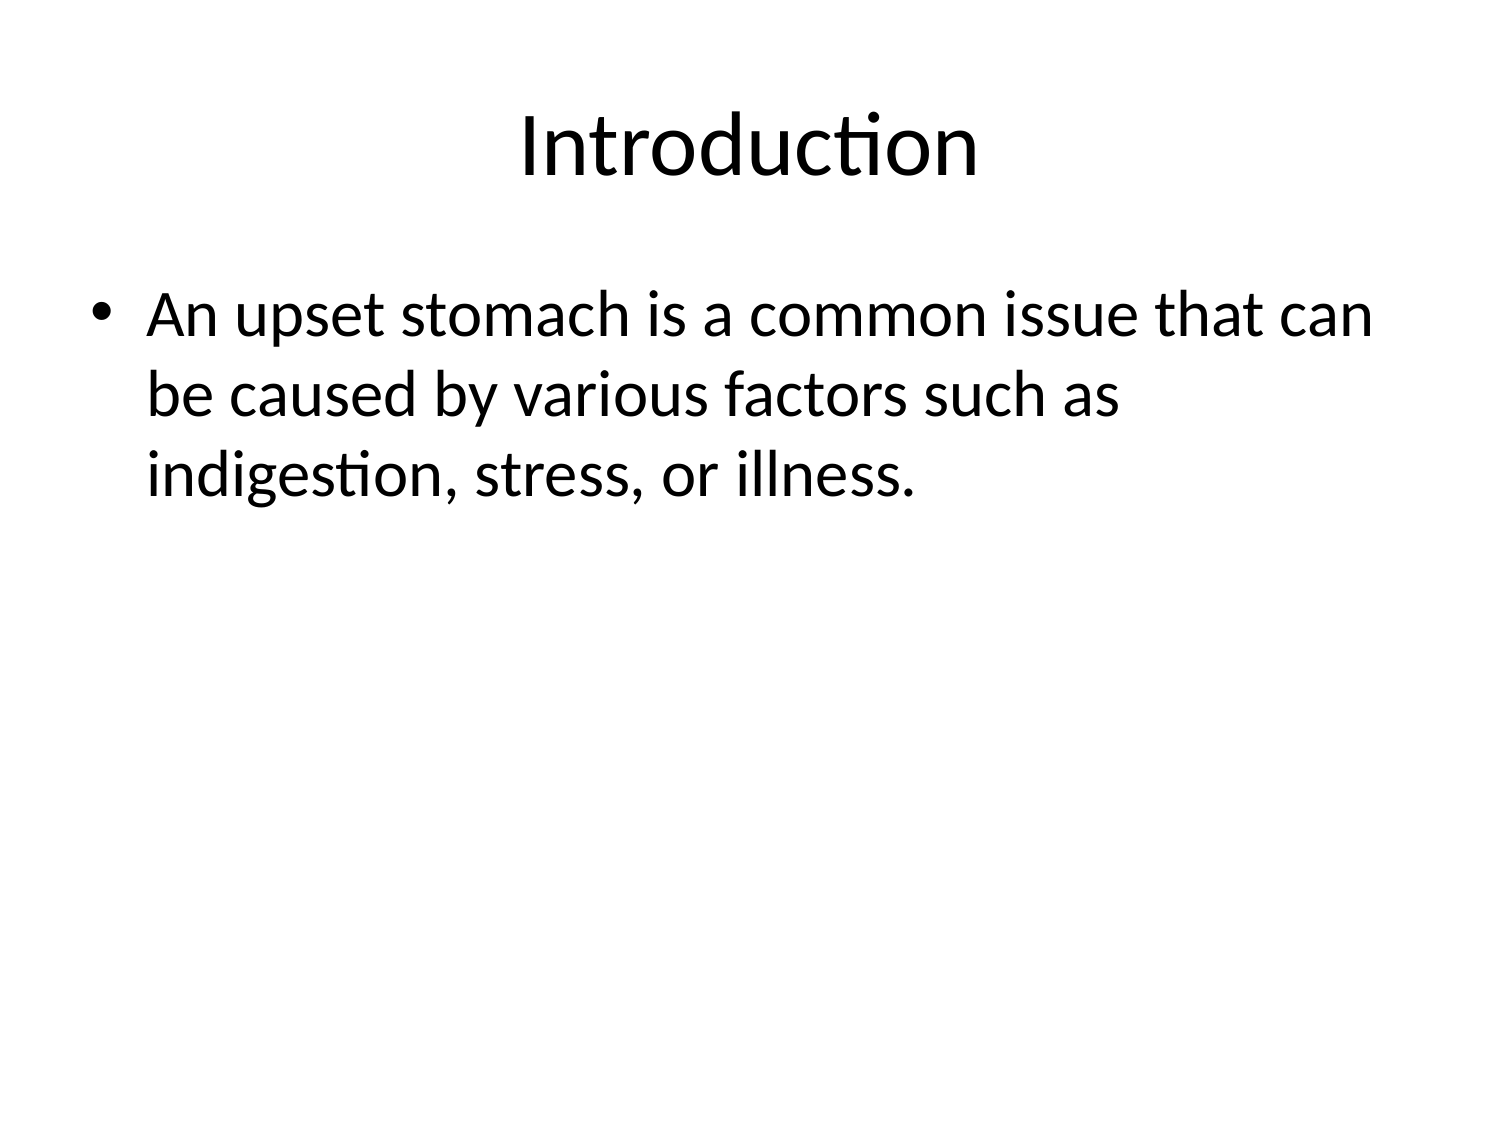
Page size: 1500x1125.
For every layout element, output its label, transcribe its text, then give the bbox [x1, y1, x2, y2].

list An upset stomach is a common issue that can be caused by various factors such as indigestion, stress, or illness. [75, 262, 1425, 1005]
title Introduction [75, 45, 1425, 233]
